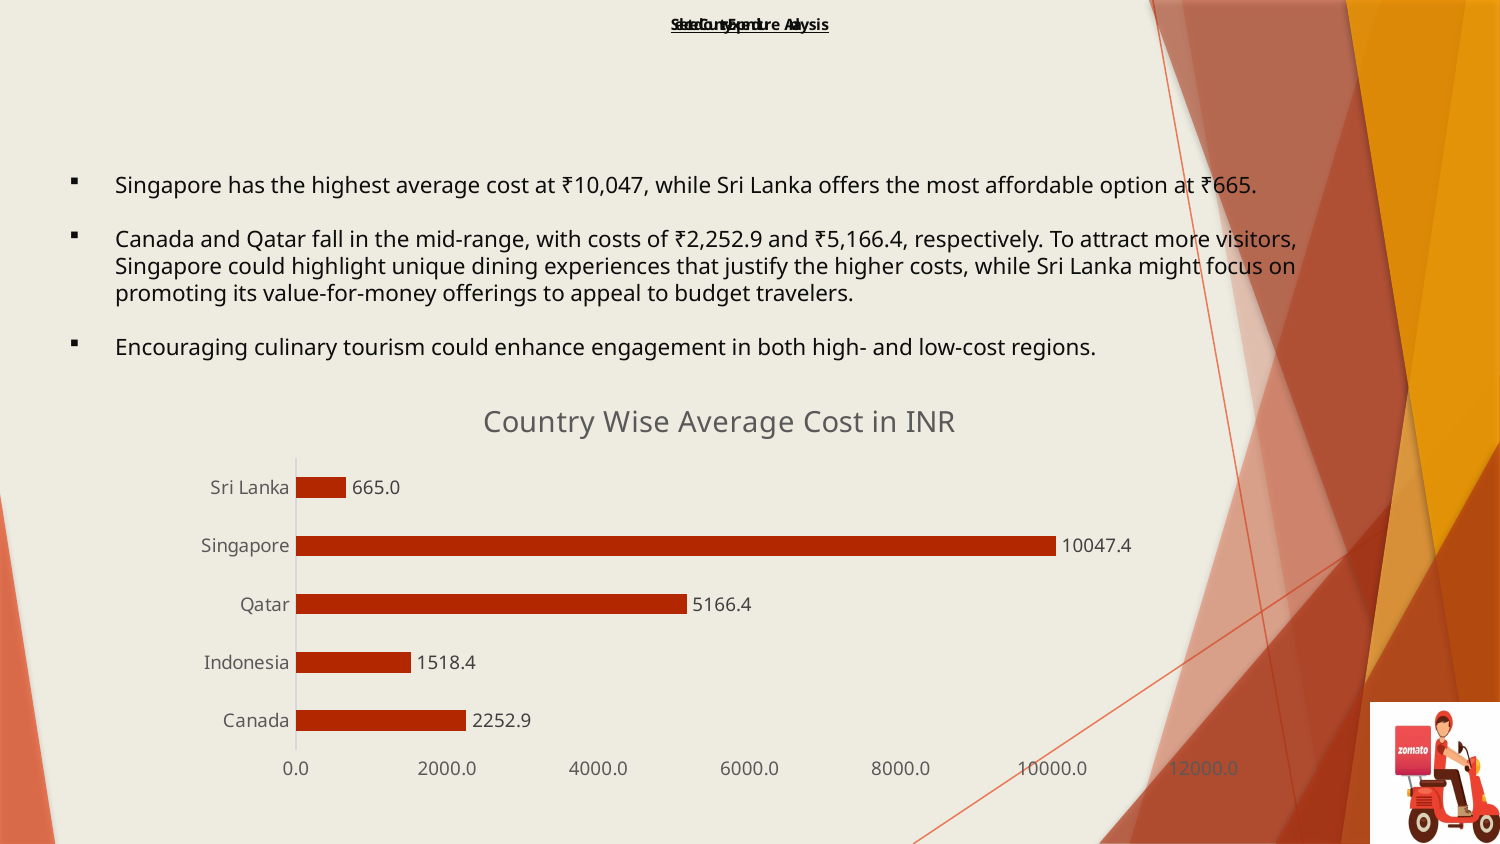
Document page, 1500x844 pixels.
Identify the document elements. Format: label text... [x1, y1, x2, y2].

chart [178, 375, 1261, 791]
list Singapore has the highest average cost at ₹10,047, while Sri Lanka offers the most affordable option at ₹665. Canada and Qatar fall in the mid-range, with costs of ₹2,252.9 and ₹5,166.4, respectively. To attract more visitors, Singapore could highlight unique dining experiences that justify the higher costs, while Sri Lanka might focus on promoting its value-for-money offerings to appeal to budget travelers. Encouraging culinary tourism could enhance engagement in both high- and low-cost regions. [32, 129, 1418, 376]
title Selected Country -Expenditure Analysis [134, 0, 1366, 87]
picture [1370, 702, 1500, 844]
